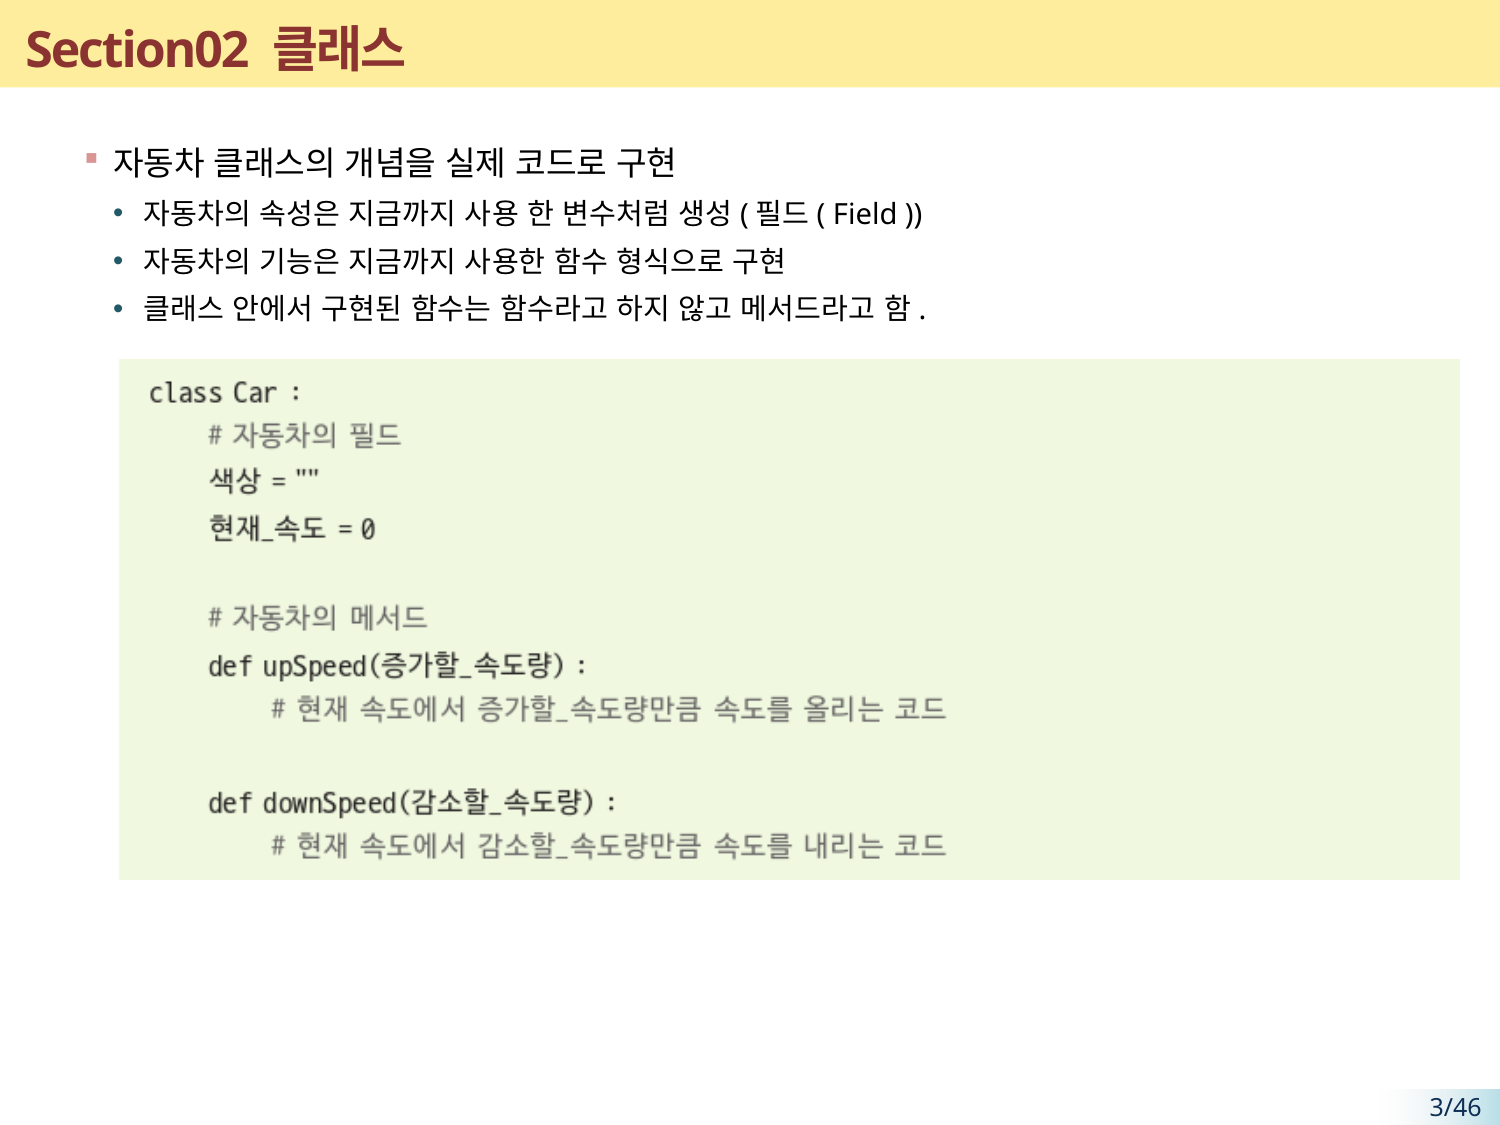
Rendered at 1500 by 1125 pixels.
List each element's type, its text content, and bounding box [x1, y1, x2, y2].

title Section02 클래스 [10, 8, 1288, 87]
list 자동차 클래스의 개념을 실제 코드로 구현 자동차의 속성은 지금까지 사용 한 변수처럼 생성(필드( Field )) 자동차의 기능은 지금까지 사용한 함수 형식으로 구현 클래스 안에서 구현된 함수는 함수라고 하지 않고 메서드라고 함. [10, 126, 1481, 1057]
picture [107, 359, 1460, 881]
